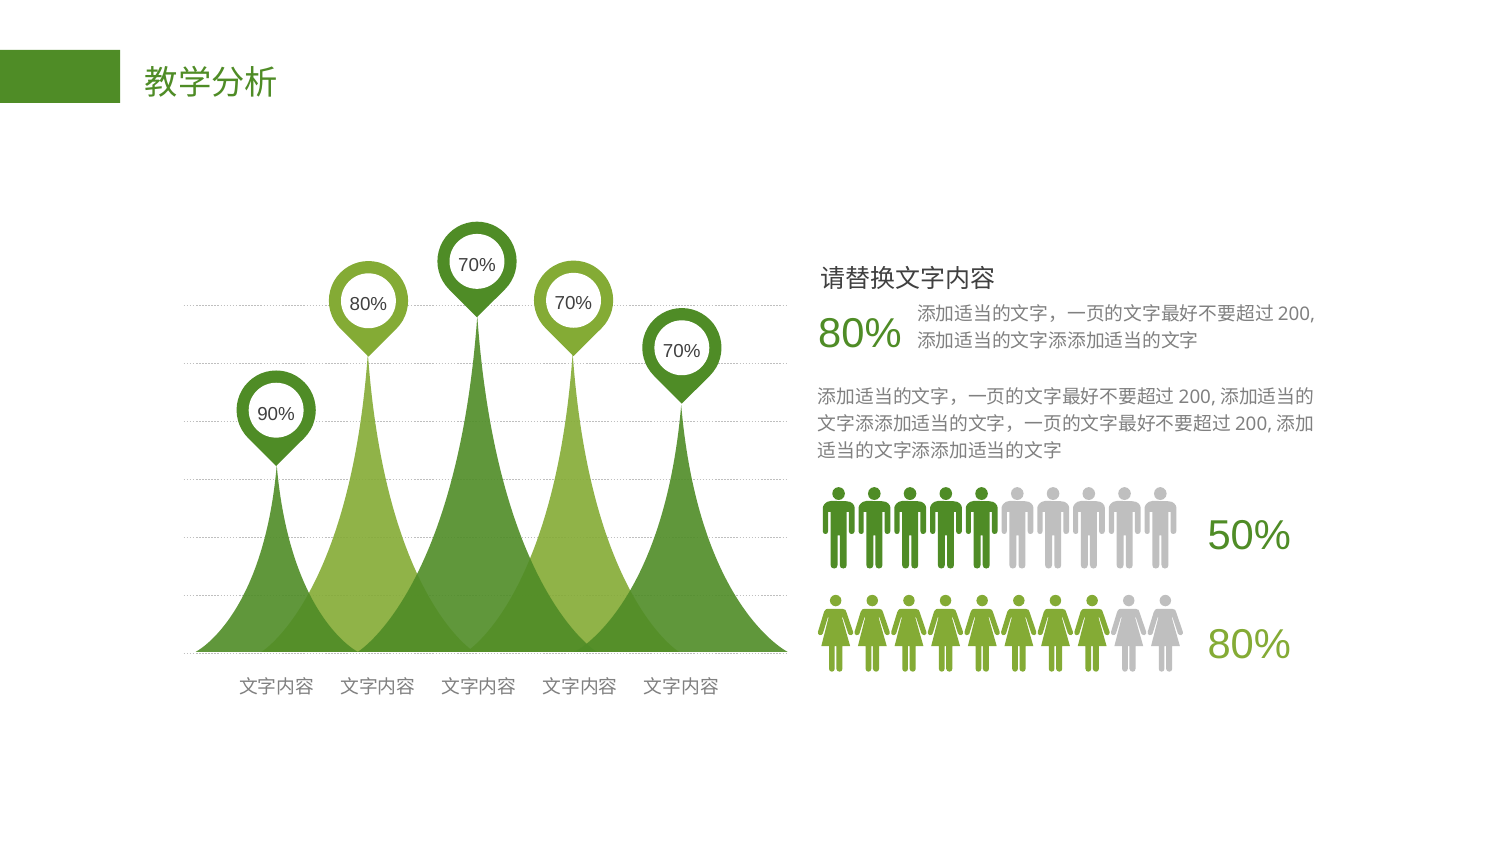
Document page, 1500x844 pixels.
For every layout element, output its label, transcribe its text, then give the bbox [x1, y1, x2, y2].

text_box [642, 307, 722, 388]
text_box 文字内容 [441, 669, 517, 698]
text_box 文字内容 [542, 669, 618, 698]
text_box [236, 370, 317, 450]
text_box 添加适当的文字，一页的文字最好不要超过200,添加适当的文字添添加适当的文字 [917, 297, 1329, 352]
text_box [183, 305, 788, 654]
text_box 80% [1207, 606, 1292, 667]
text_box 请替换文字内容 [820, 256, 1041, 293]
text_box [437, 221, 517, 302]
text_box 添加适当的文字，一页的文字最好不要超过200,添加适当的文字添添加适当的文字，一页的文字最好不要超过200,添加适当的文字添添加适当的文字 [817, 380, 1316, 462]
text_box 文字内容 [643, 669, 719, 698]
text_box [822, 486, 1177, 569]
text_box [533, 260, 614, 340]
text_box 文字内容 [239, 669, 315, 698]
text_box 50% [1207, 497, 1292, 559]
text_box 文字内容 [340, 669, 416, 698]
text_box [328, 260, 409, 341]
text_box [817, 594, 1184, 672]
text_box 80% [818, 296, 902, 357]
